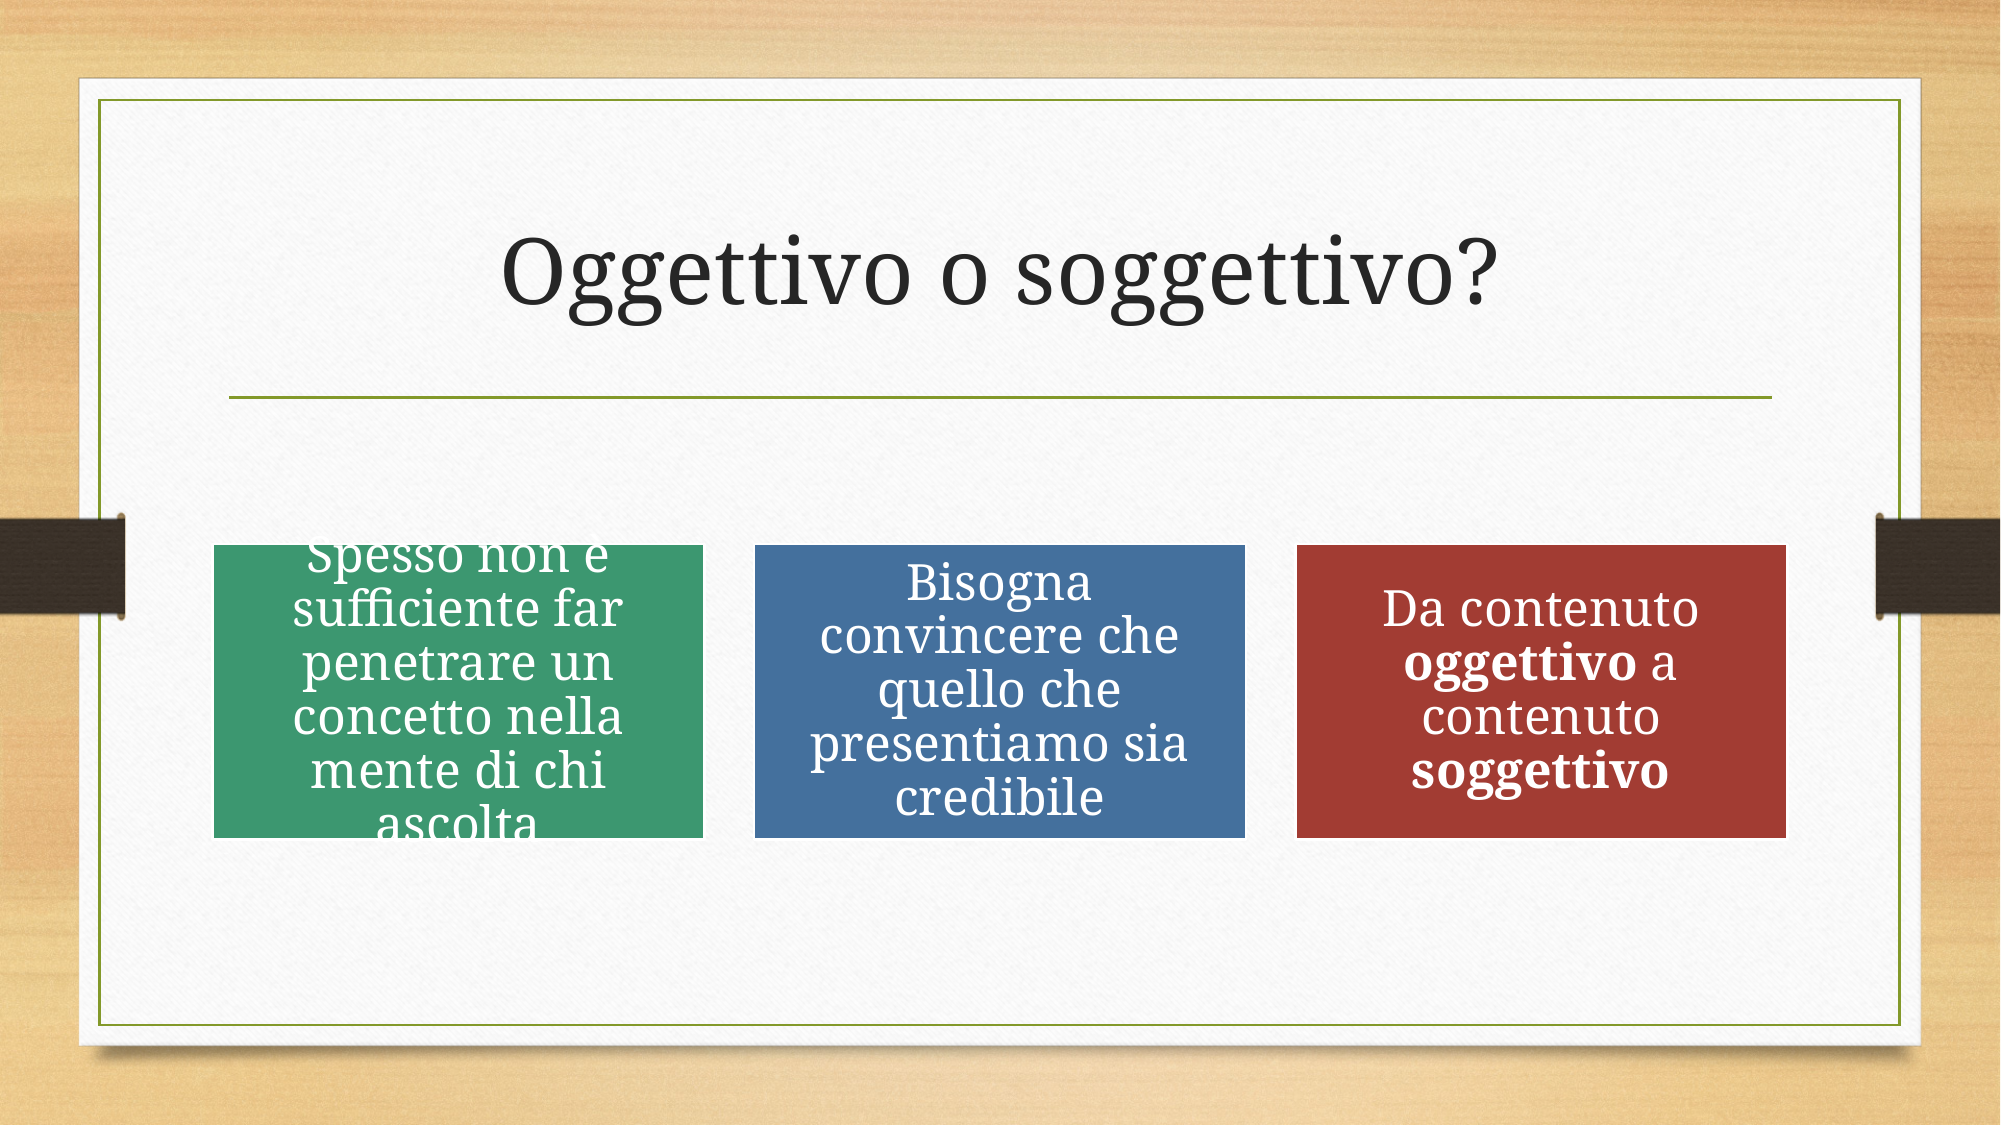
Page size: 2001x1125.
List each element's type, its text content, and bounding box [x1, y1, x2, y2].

title Oggettivo o soggettivo? [212, 161, 1788, 375]
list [212, 419, 1788, 965]
picture [0, 0, 2001, 1125]
